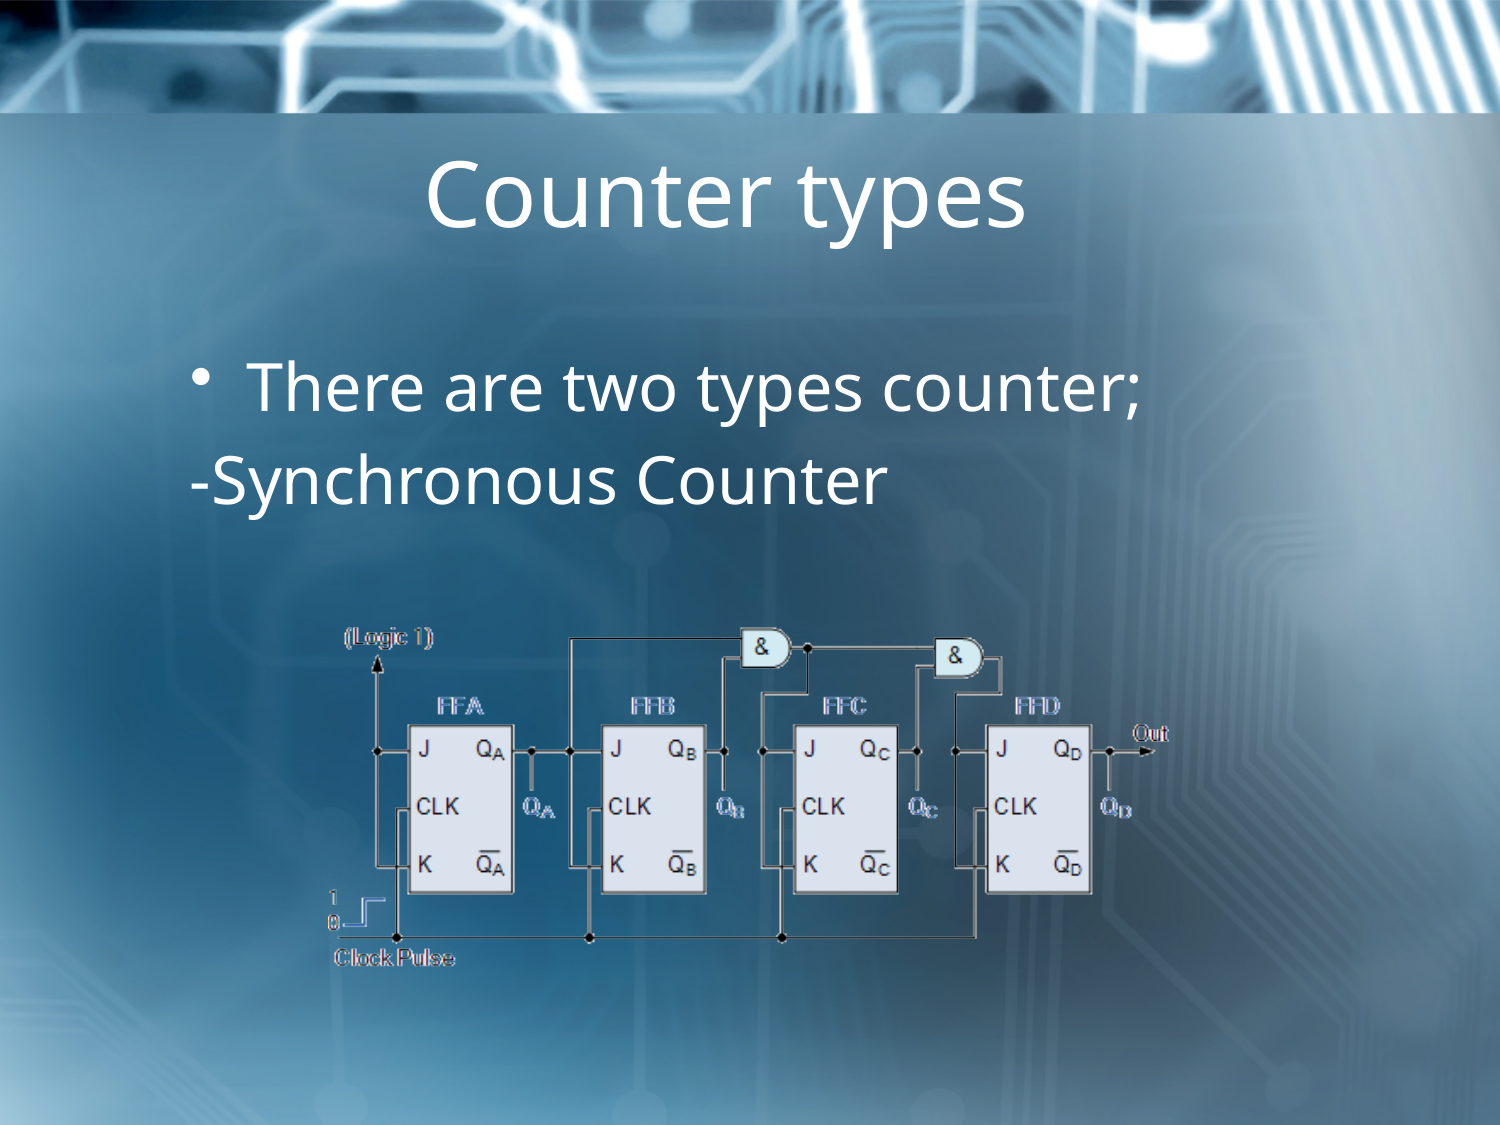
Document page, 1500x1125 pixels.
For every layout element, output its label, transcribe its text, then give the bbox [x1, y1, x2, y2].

title Counter types [13, 132, 1440, 251]
list There are two types counter; -Synchronous Counter [174, 337, 1376, 1026]
picture [0, 0, 1500, 1125]
